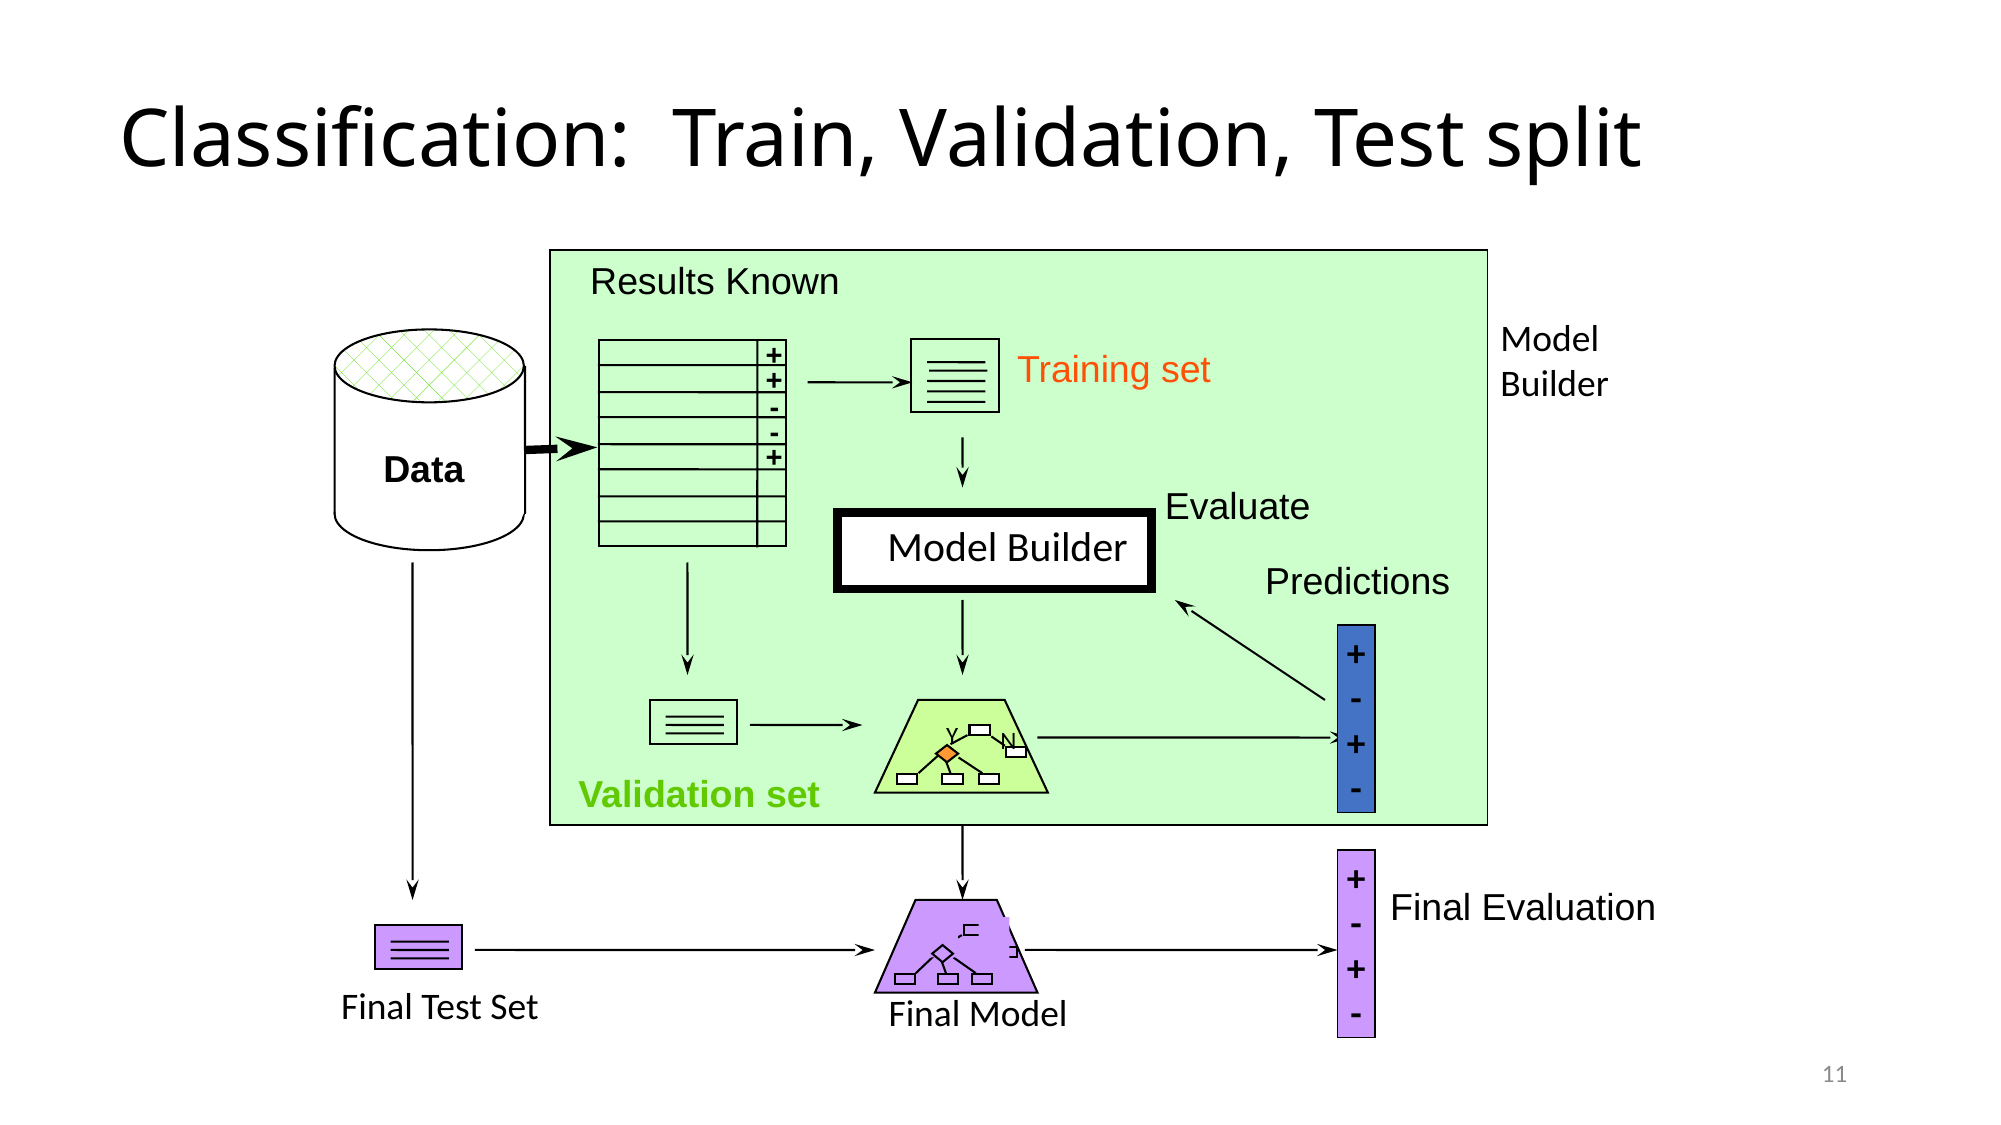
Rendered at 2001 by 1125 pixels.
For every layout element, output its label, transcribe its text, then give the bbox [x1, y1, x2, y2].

text_box [598, 418, 754, 444]
text_box [1316, 943, 1338, 957]
text_box Model Builder [1485, 306, 1625, 412]
text_box [891, 376, 911, 389]
text_box [598, 470, 757, 496]
title Classification: Train, Validation, Test split [104, 50, 1694, 231]
text_box + - + - [1337, 849, 1375, 1038]
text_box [874, 899, 1038, 993]
text_box Evaluate [1149, 474, 1326, 535]
text_box [598, 497, 757, 521]
text_box [837, 512, 1152, 589]
text_box Model Builder [872, 512, 1170, 578]
slide_number 11 [1412, 1042, 1863, 1103]
text_box Training set [1002, 337, 1227, 398]
text_box [576, 441, 598, 455]
text_box Final Evaluation [1375, 874, 1672, 936]
text_box [598, 366, 750, 392]
text_box [598, 445, 750, 469]
text_box [549, 249, 1488, 825]
text_box [598, 393, 754, 417]
text_box [406, 879, 419, 901]
text_box [841, 718, 863, 732]
text_box - [754, 406, 795, 431]
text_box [911, 339, 999, 413]
text_box + - + - [1337, 624, 1375, 813]
text_box [956, 654, 969, 676]
text_box [1174, 600, 1196, 617]
text_box [758, 482, 787, 547]
text_box Final Test Set [326, 974, 554, 1035]
text_box - [754, 381, 795, 406]
text_box + [750, 354, 798, 405]
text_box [334, 329, 525, 551]
text_box Validation set [563, 762, 836, 823]
text_box [598, 522, 757, 547]
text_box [374, 924, 463, 969]
text_box [598, 340, 750, 365]
text_box [854, 943, 874, 957]
text_box [681, 654, 694, 676]
text_box Final Model [873, 981, 1083, 1042]
text_box + [750, 431, 798, 482]
text_box Predictions [1250, 549, 1466, 610]
text_box [956, 466, 969, 488]
text_box [956, 879, 969, 899]
text_box [1329, 731, 1337, 737]
text_box Results Known [575, 249, 856, 310]
text_box + [750, 329, 798, 354]
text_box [874, 699, 1048, 793]
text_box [649, 699, 738, 744]
text_box [1329, 738, 1337, 744]
